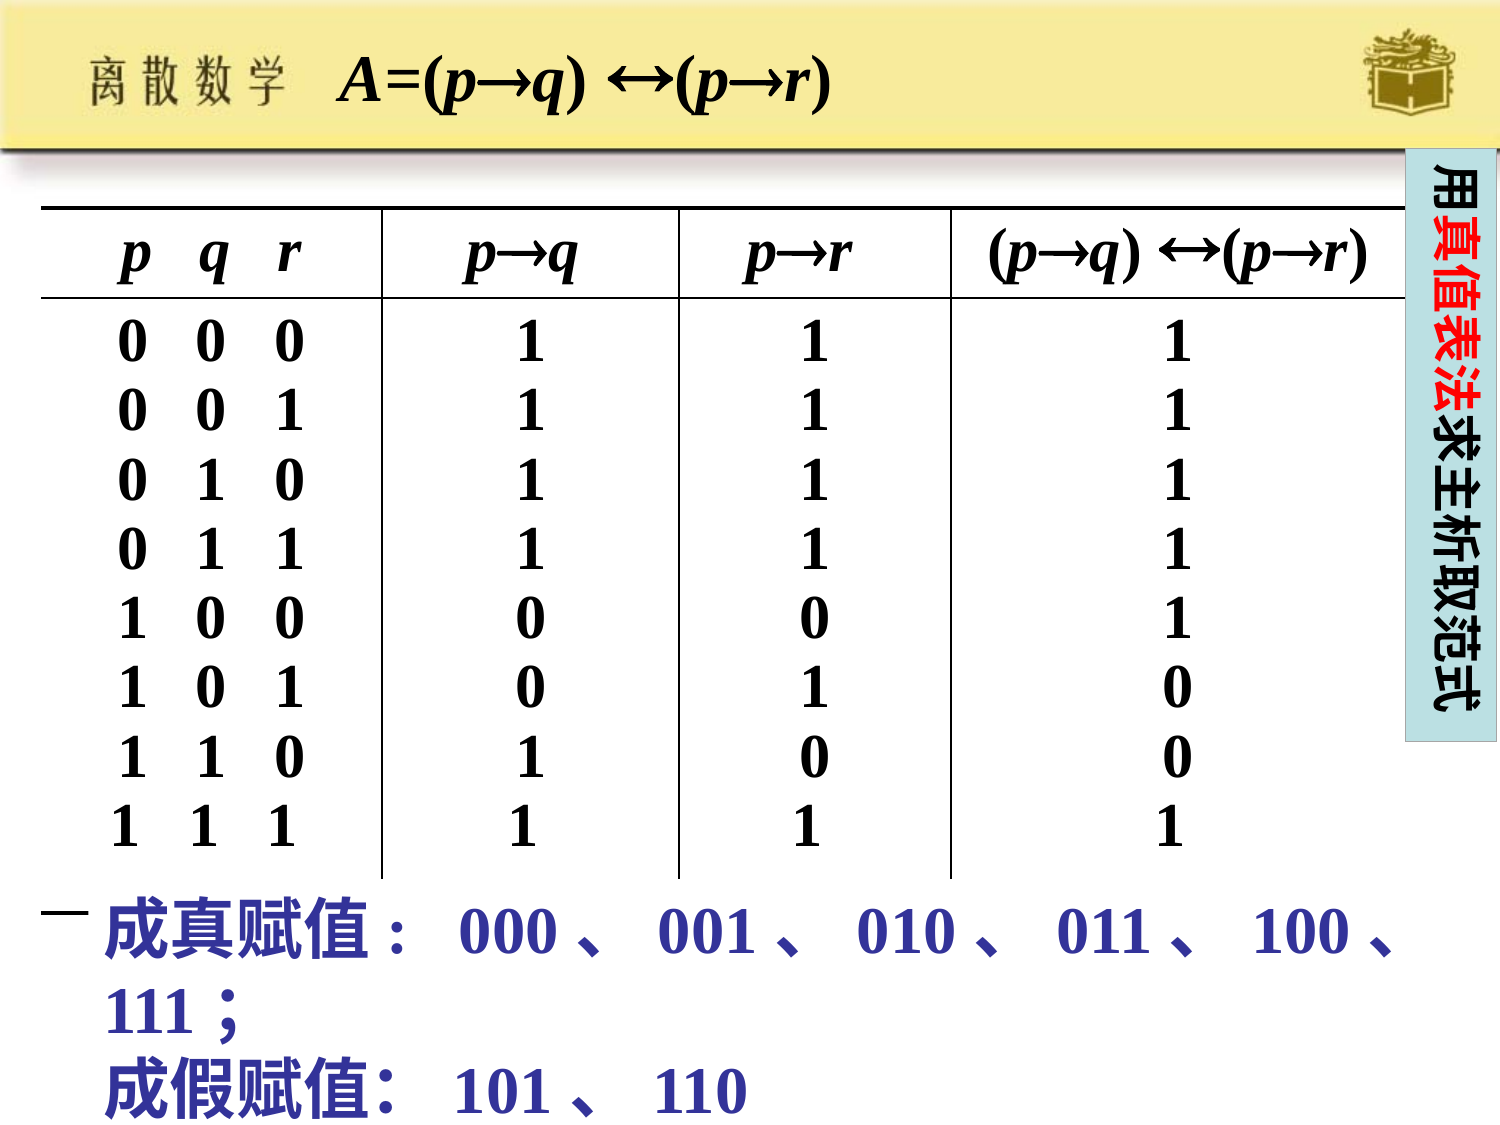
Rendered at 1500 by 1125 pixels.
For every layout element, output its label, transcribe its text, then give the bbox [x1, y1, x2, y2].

table_cell 1 1 1 1 0 0 1 1 [383, 299, 678, 879]
title A=(pq) (pr) [324, 19, 1247, 132]
table_cell 1 1 1 1 0 1 0 1 [680, 299, 950, 879]
table_header pr [680, 210, 950, 297]
table_header pq [383, 210, 678, 297]
table_header p q r [41, 210, 381, 297]
text_box 成真赋值: 000、001、010、011、100、111； 成假赋值：101、110 [88, 879, 1458, 1125]
table_cell 0 0 0 0 0 1 0 1 0 0 1 1 1 0 0 1 0 1 1 1 0 1 1 1 [41, 299, 381, 911]
table_header (pq) (pr) [952, 210, 1405, 297]
text_box 用真值表法求主析取范式 [1405, 148, 1497, 742]
picture [0, 0, 1500, 1125]
table_cell 1 1 1 1 1 0 0 1 [952, 299, 1405, 879]
